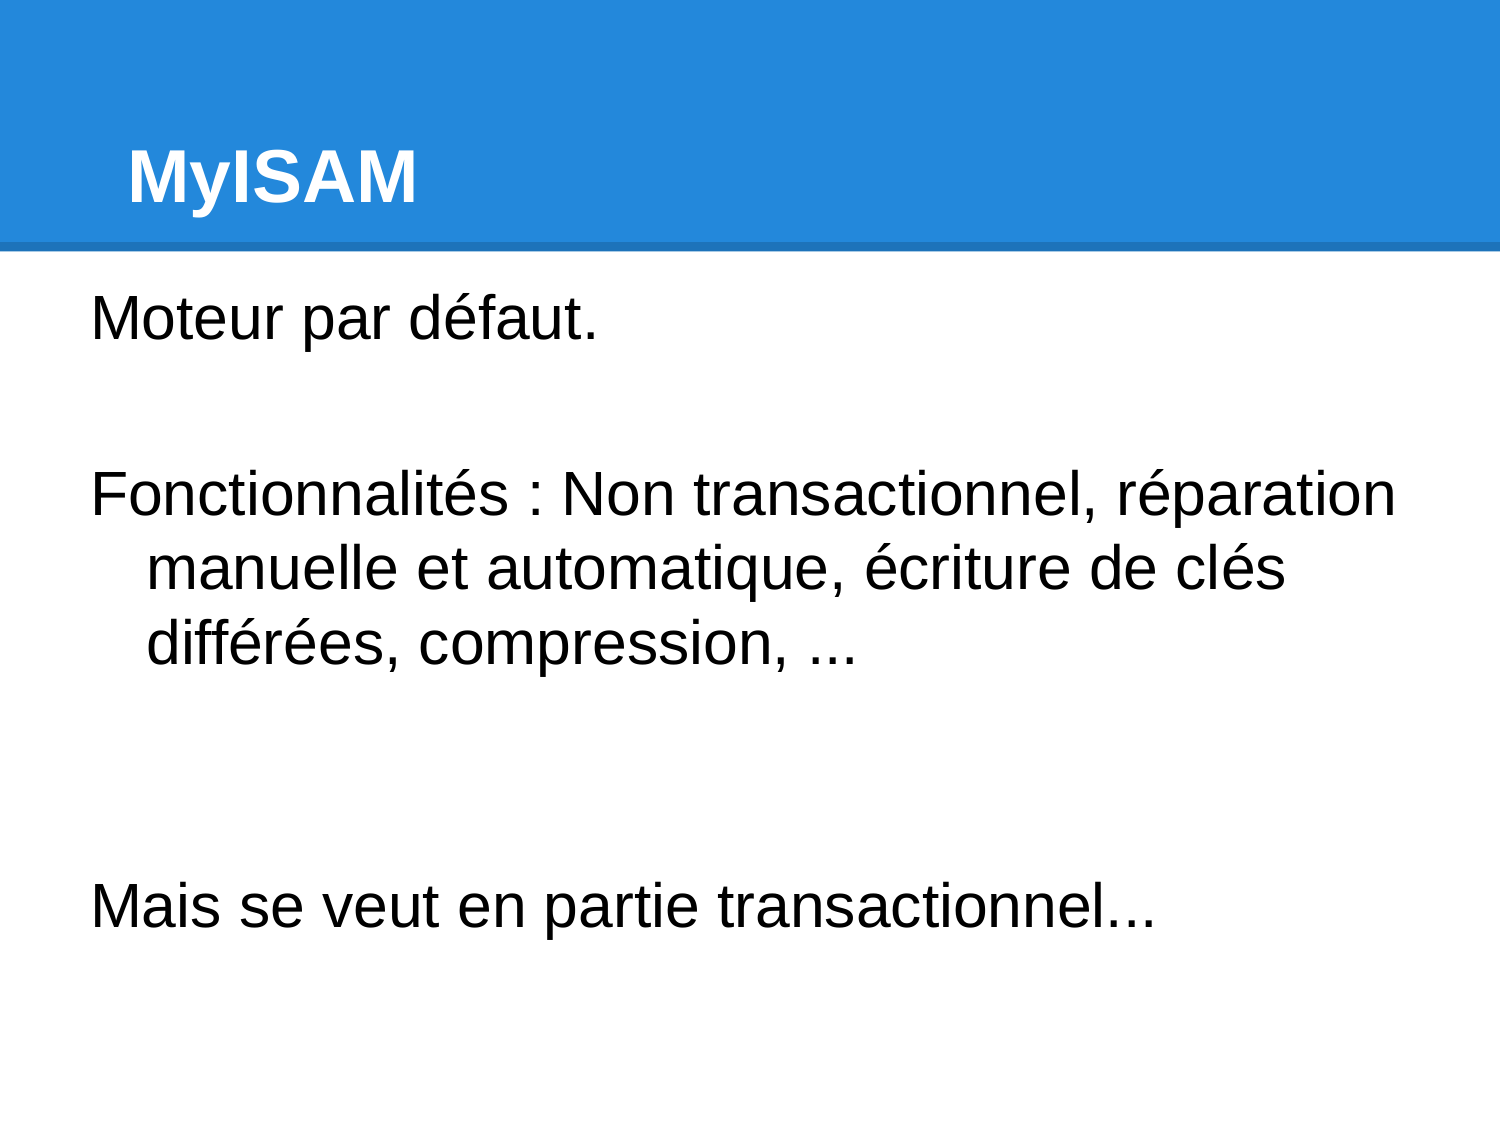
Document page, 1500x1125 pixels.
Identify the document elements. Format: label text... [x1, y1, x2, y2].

list Moteur par défaut. Fonctionnalités : Non transactionnel, réparation manuelle et automatique, écriture de clés différées, compression, ... Mais se veut en partie transactionnel... [75, 262, 1425, 1078]
title MyISAM [75, 45, 1425, 233]
